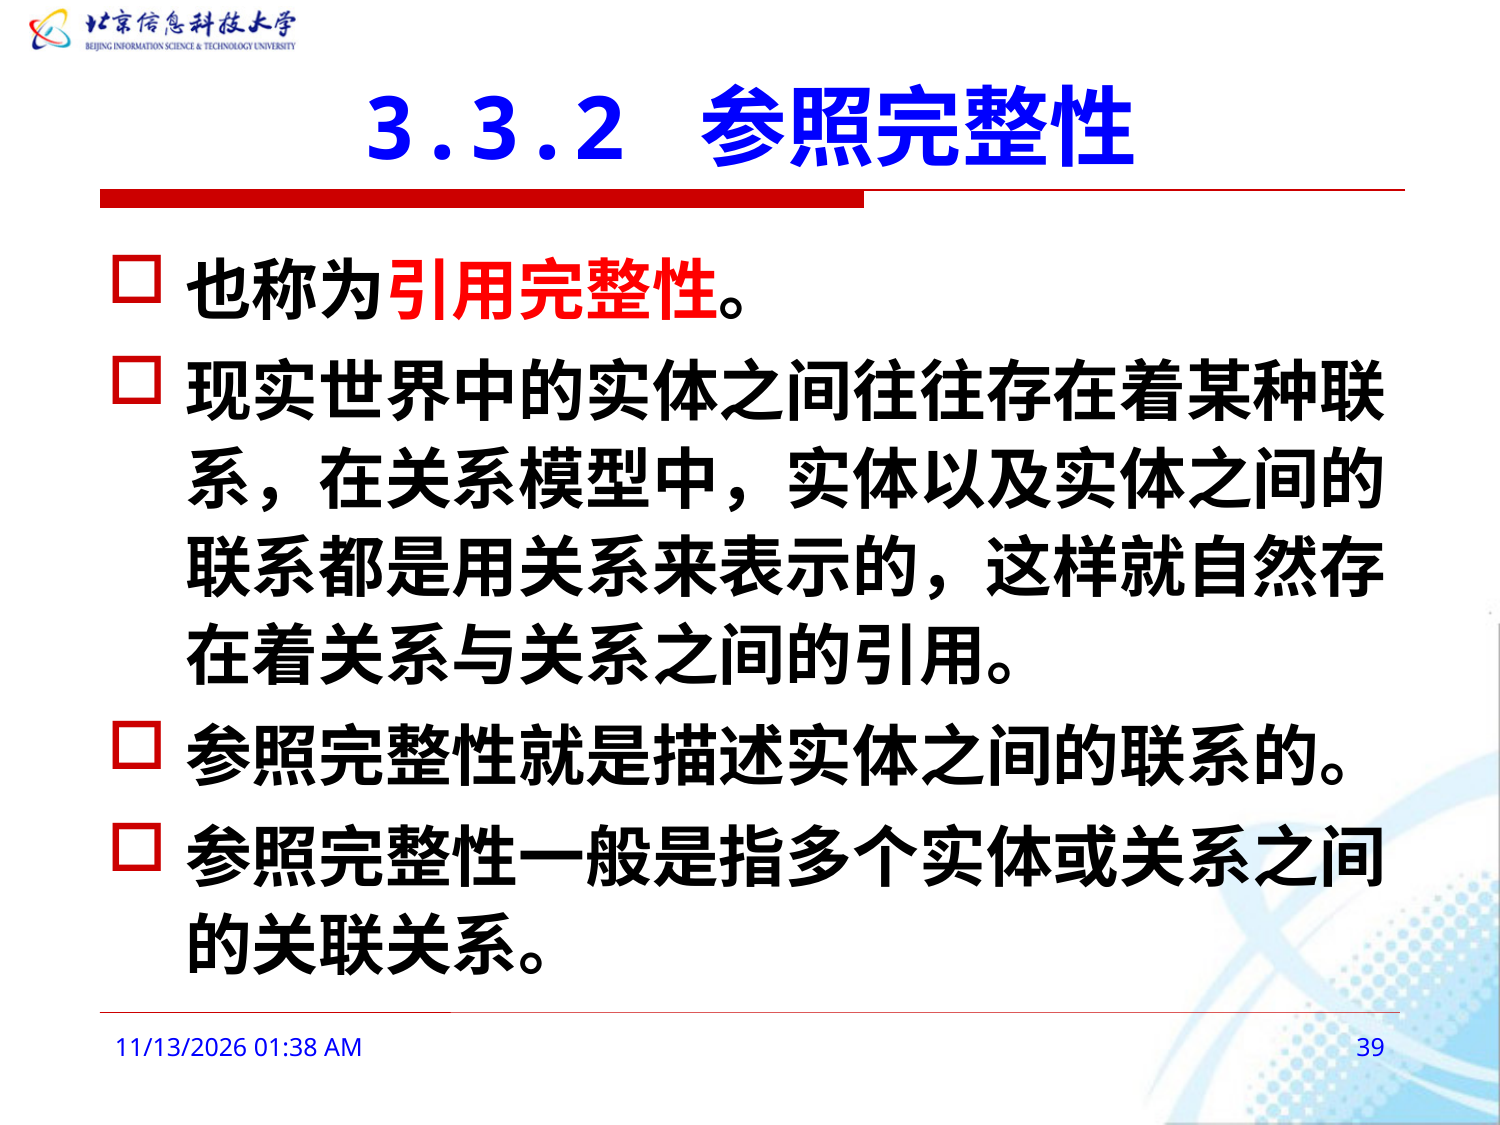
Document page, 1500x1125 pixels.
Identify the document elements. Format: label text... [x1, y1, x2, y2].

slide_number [99, 1024, 432, 1103]
picture [0, 0, 1500, 1125]
slide_number 39 [1074, 1024, 1401, 1103]
list 也称为引用完整性。 现实世界中的实体之间往往存在着某种联系，在关系模型中，实体以及实体之间的联系都是用关系来表示的，这样就自然存在着关系与关系之间的引用。 参照完整性就是描述实体之间的联系的。 参照完整性一般是指多个实体或关系之间的关联关系。 [92, 231, 1406, 1000]
title 3.3.2 参照完整性 [93, 49, 1407, 185]
